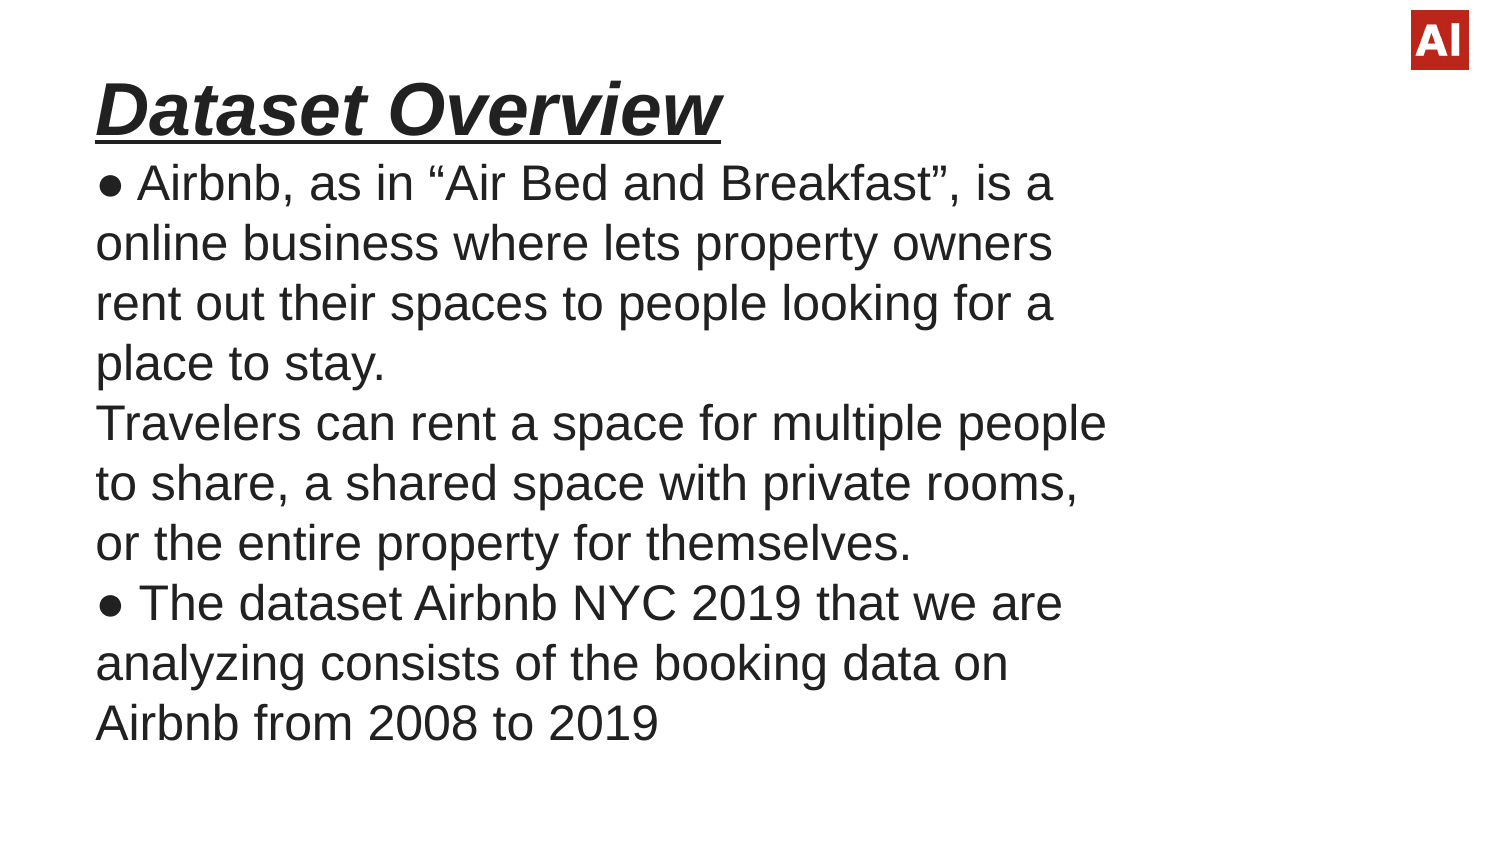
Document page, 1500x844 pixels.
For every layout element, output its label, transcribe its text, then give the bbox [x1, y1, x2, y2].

title Dataset Overview ● Airbnb, as in “Air Bed and Breakfast”, is a online business where lets property owners rent out their spaces to people looking for a place to stay. Travelers can rent a space for multiple people to share, a shared space with private rooms, or the entire property for themselves. ● The dataset Airbnb NYC 2019 that we are analyzing consists of the booking data on Airbnb from 2008 to 2019 [80, 70, 1125, 742]
picture [1411, 10, 1469, 70]
